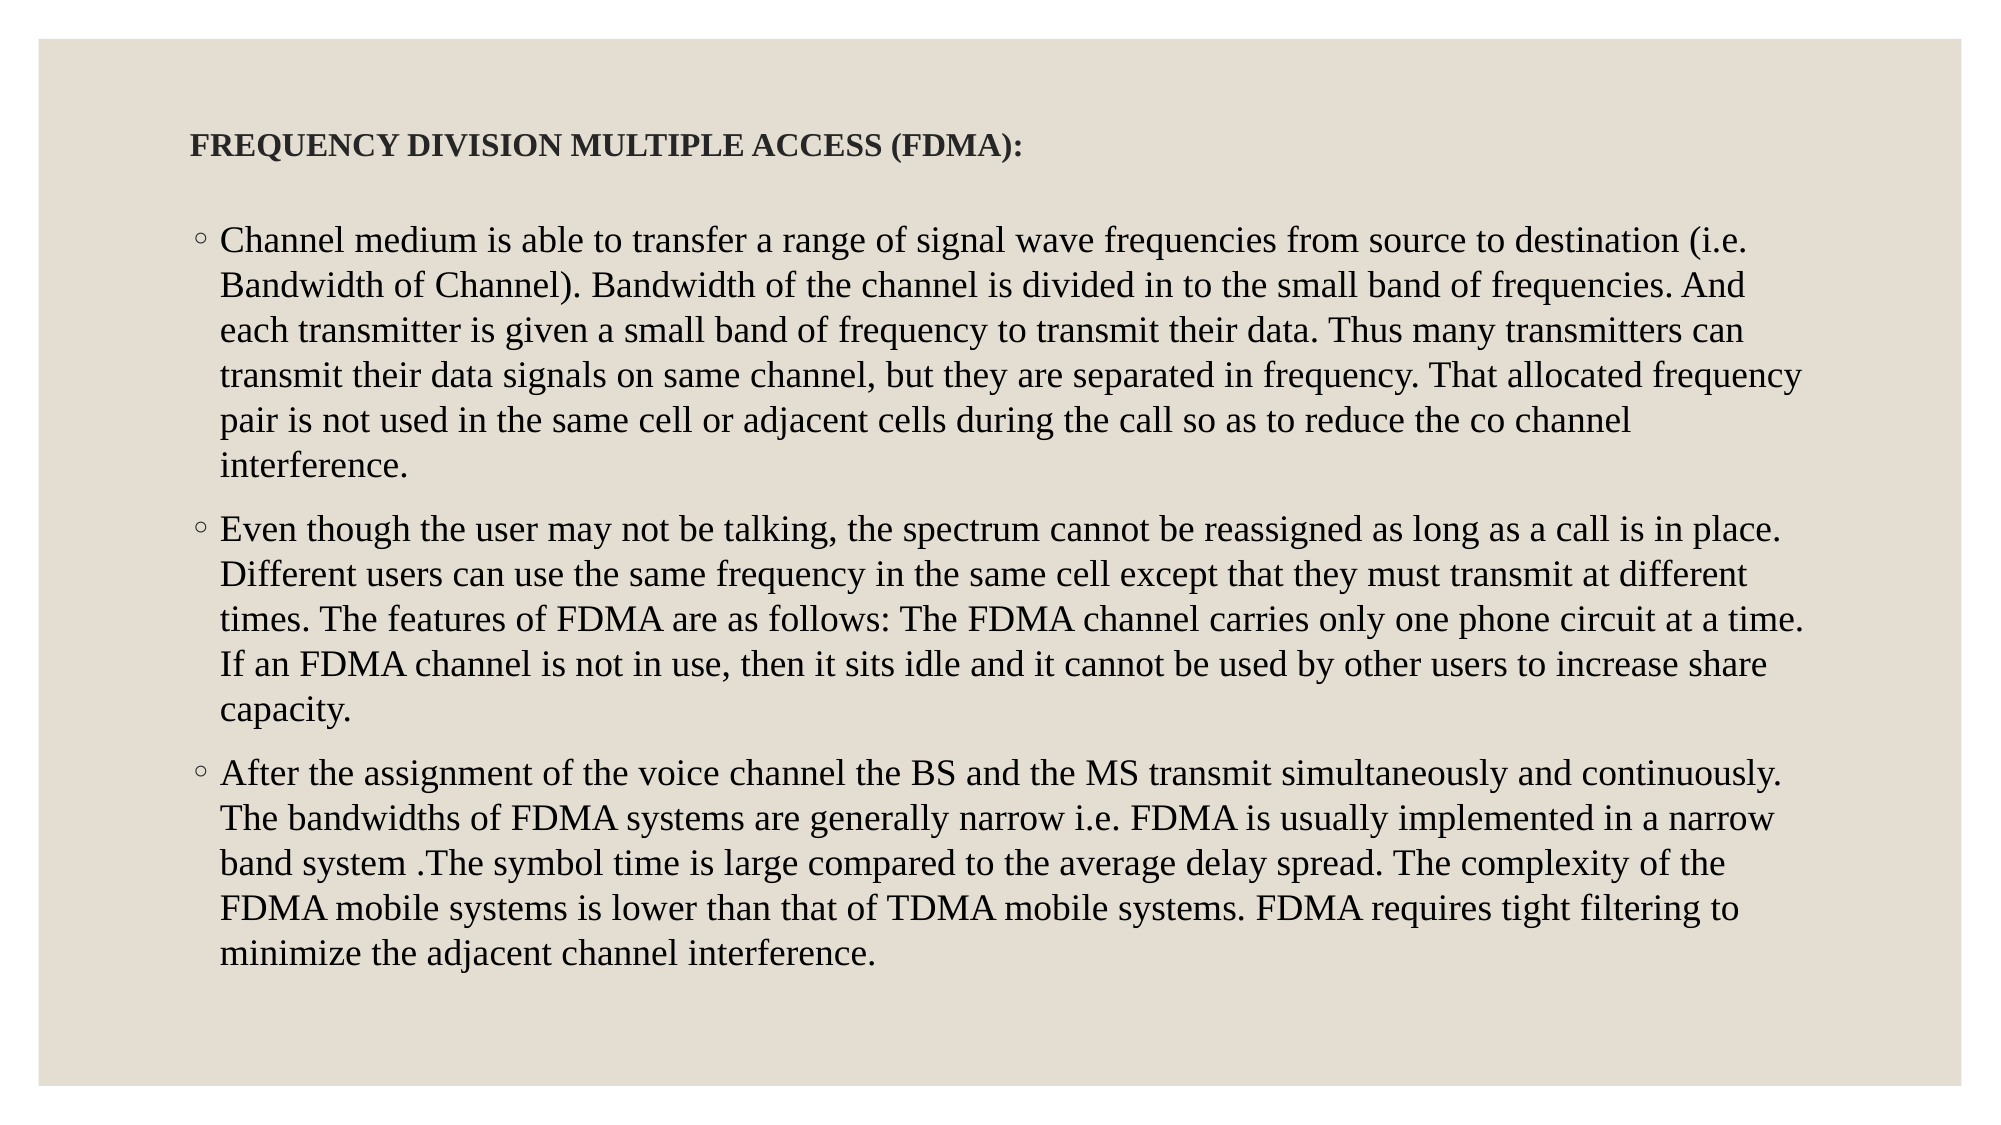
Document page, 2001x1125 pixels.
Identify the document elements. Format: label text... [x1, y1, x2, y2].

title FREQUENCY DIVISION MULTIPLE ACCESS (FDMA): [174, 105, 1825, 187]
list Channel medium is able to transfer a range of signal wave frequencies from source to destination (i.e. Bandwidth of Channel). Bandwidth of the channel is divided in to the small band of frequencies. And each transmitter is given a small band of frequency to transmit their data. Thus many transmitters can transmit their data signals on same channel, but they are separated in frequency. That allocated frequency pair is not used in the same cell or adjacent cells during the call so as to reduce the co channel interference. Even though the user may not be talking, the spectrum cannot be reassigned as long as a call is in place. Different users can use the same frequency in the same cell except that they must transmit at different times. The features of FDMA are as follows: The FDMA channel carries only one phone circuit at a time. If an FDMA channel is not in use, then it sits idle and it cannot be used by other users to increase share capacity. After the assignment of the voice channel the BS and the MS transmit simultaneously and continuously. The bandwidths of FDMA systems are generally narrow i.e. FDMA is usually implemented in a narrow band system .The symbol time is large compared to the average delay spread. The complexity of the FDMA mobile systems is lower than that of TDMA mobile systems. FDMA requires tight filtering to minimize the adjacent channel interference. [174, 207, 1825, 990]
